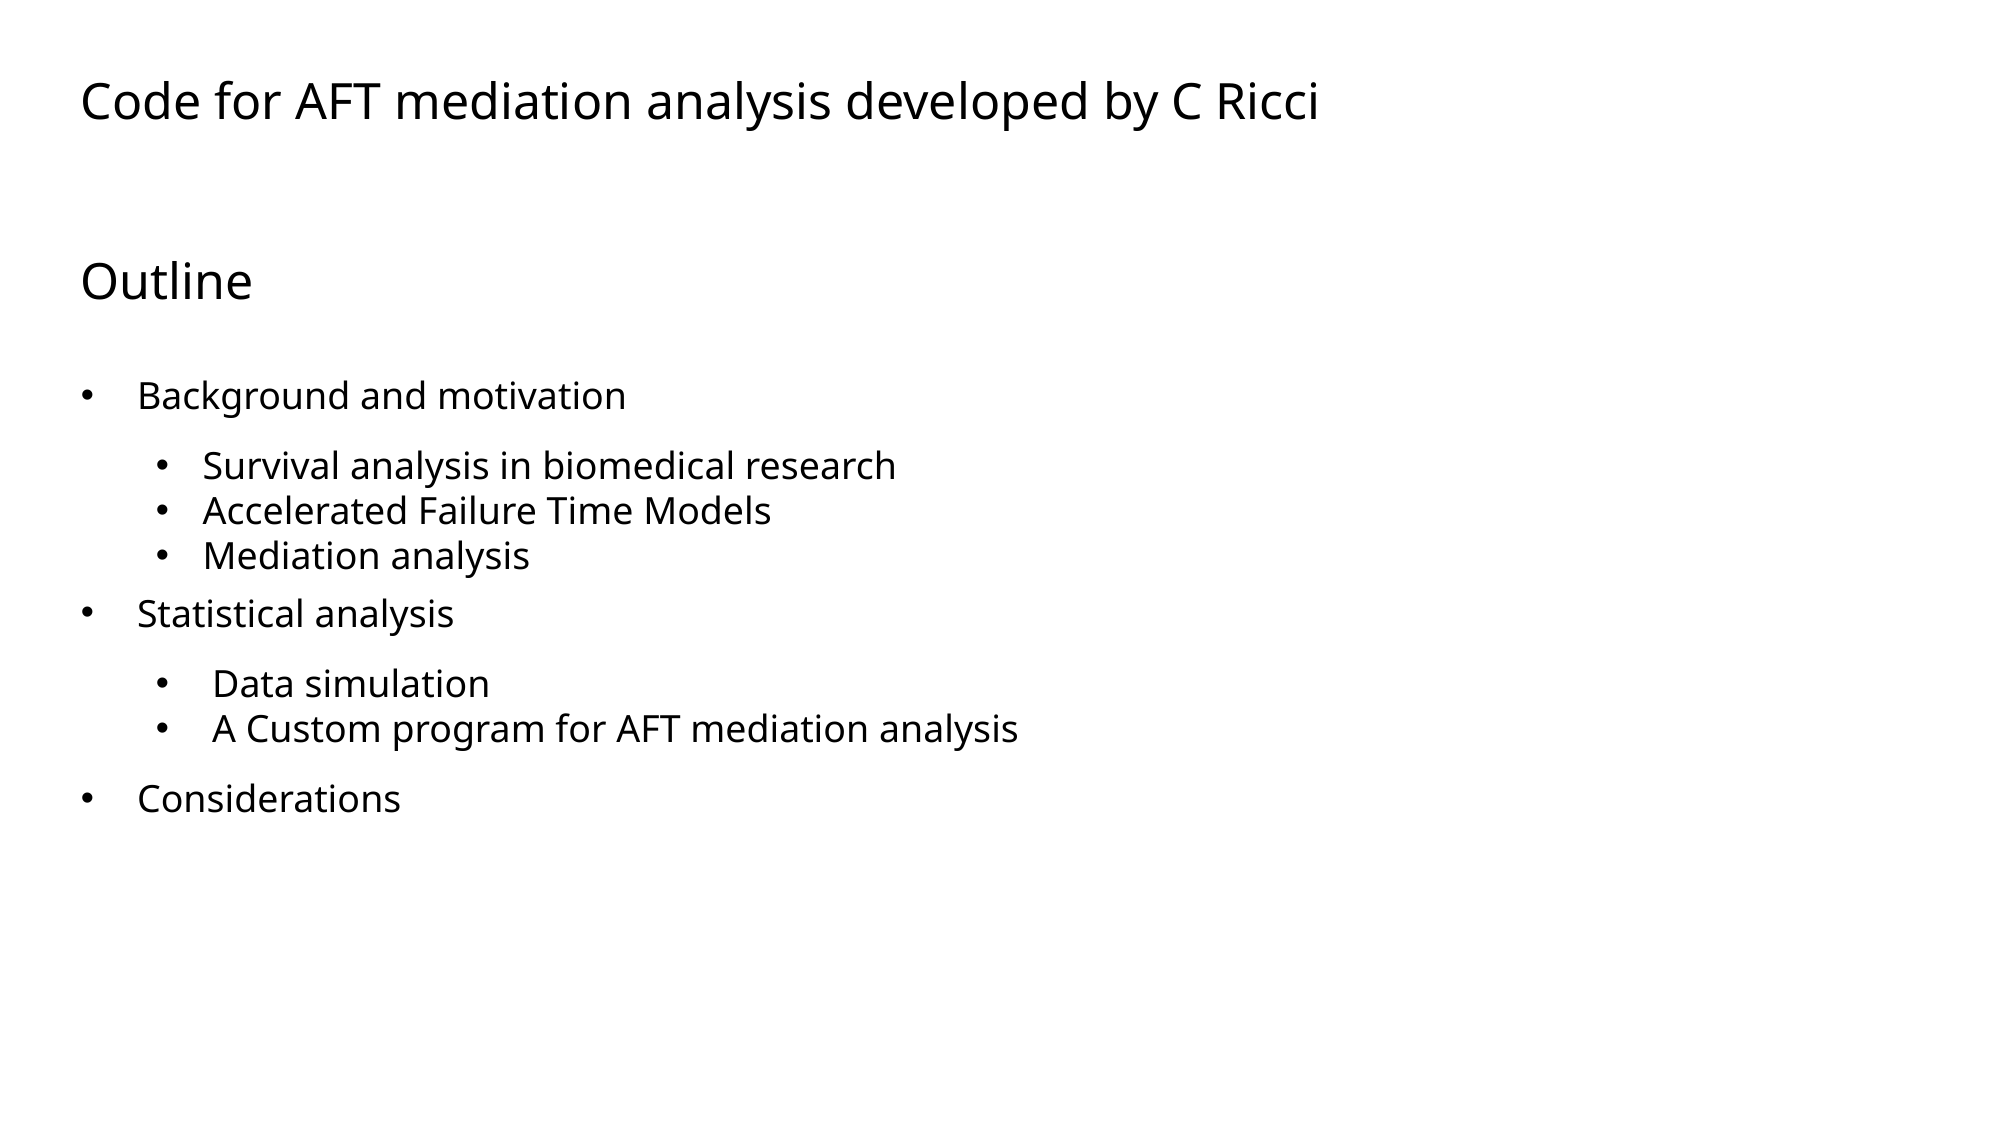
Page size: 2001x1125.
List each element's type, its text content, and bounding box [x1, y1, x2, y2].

text_box Code for AFT mediation analysis developed by C Ricci Outline Background and motivation Survival analysis in biomedical research Accelerated Failure Time Models Mediation analysis Statistical analysis Data simulation A Custom program for AFT mediation analysis Considerations [66, 62, 2000, 827]
